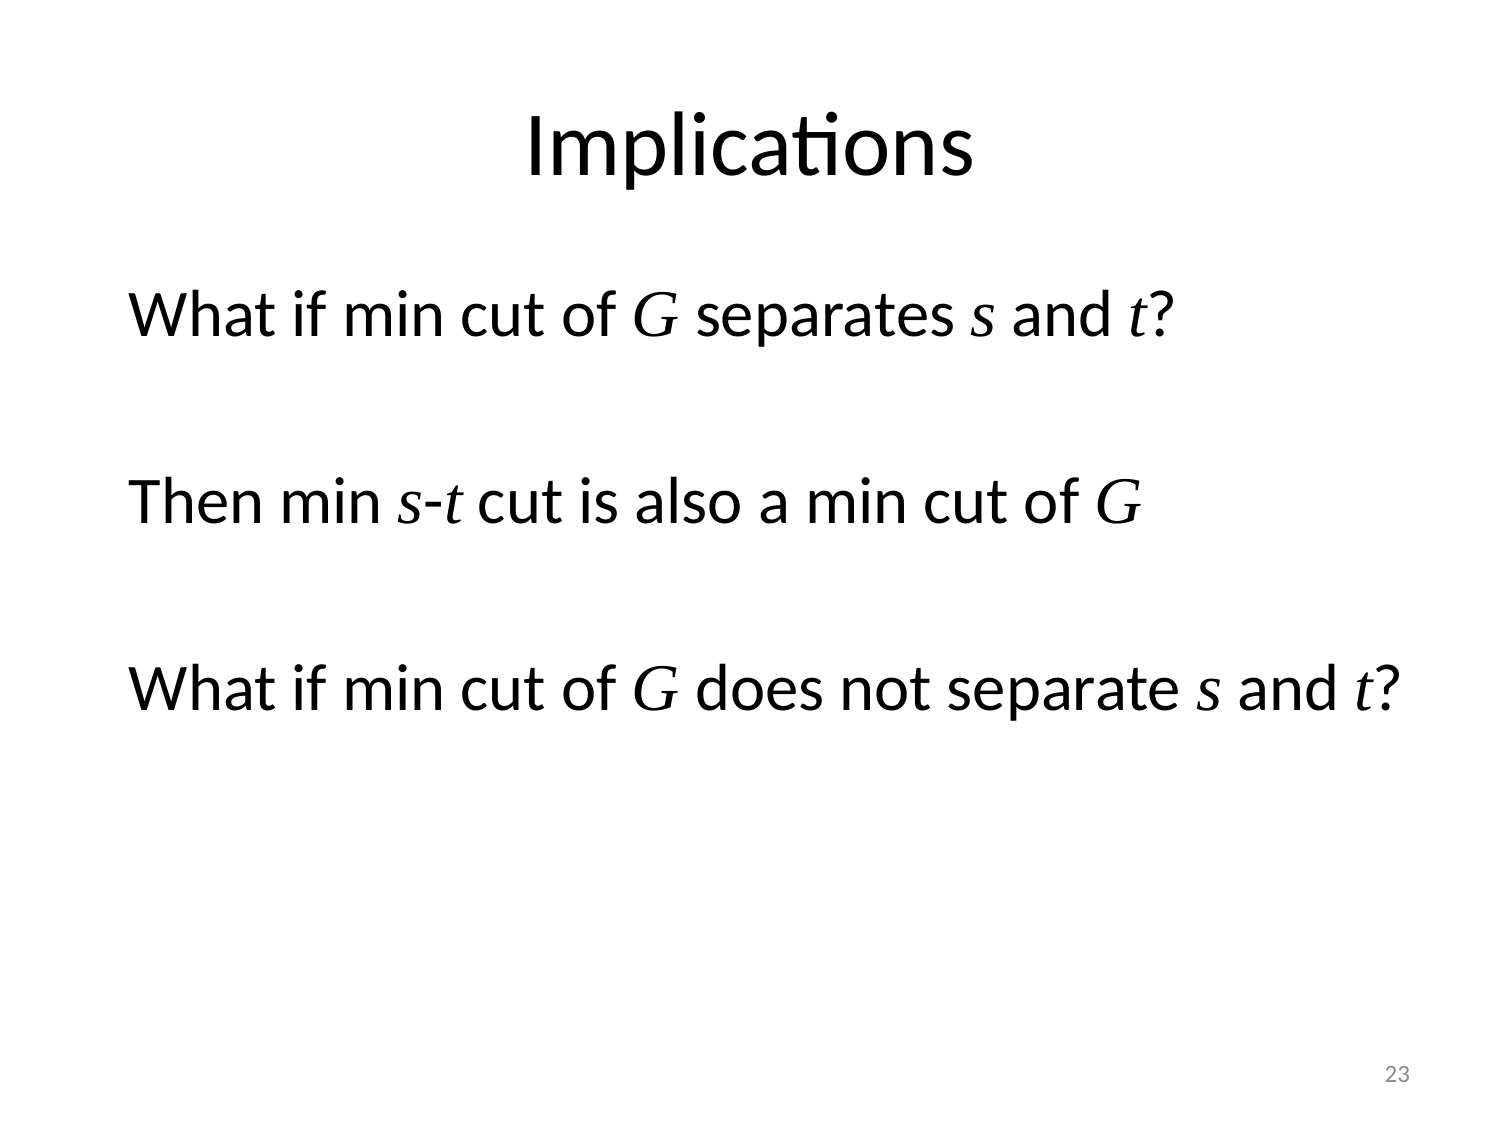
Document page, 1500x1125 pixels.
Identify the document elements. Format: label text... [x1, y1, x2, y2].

slide_number 23 [1074, 1042, 1425, 1103]
list What if min cut of G separates s and t? Then min s-t cut is also a min cut of G What if min cut of G does not separate s and t? [50, 262, 1425, 825]
title Implications [75, 45, 1425, 233]
